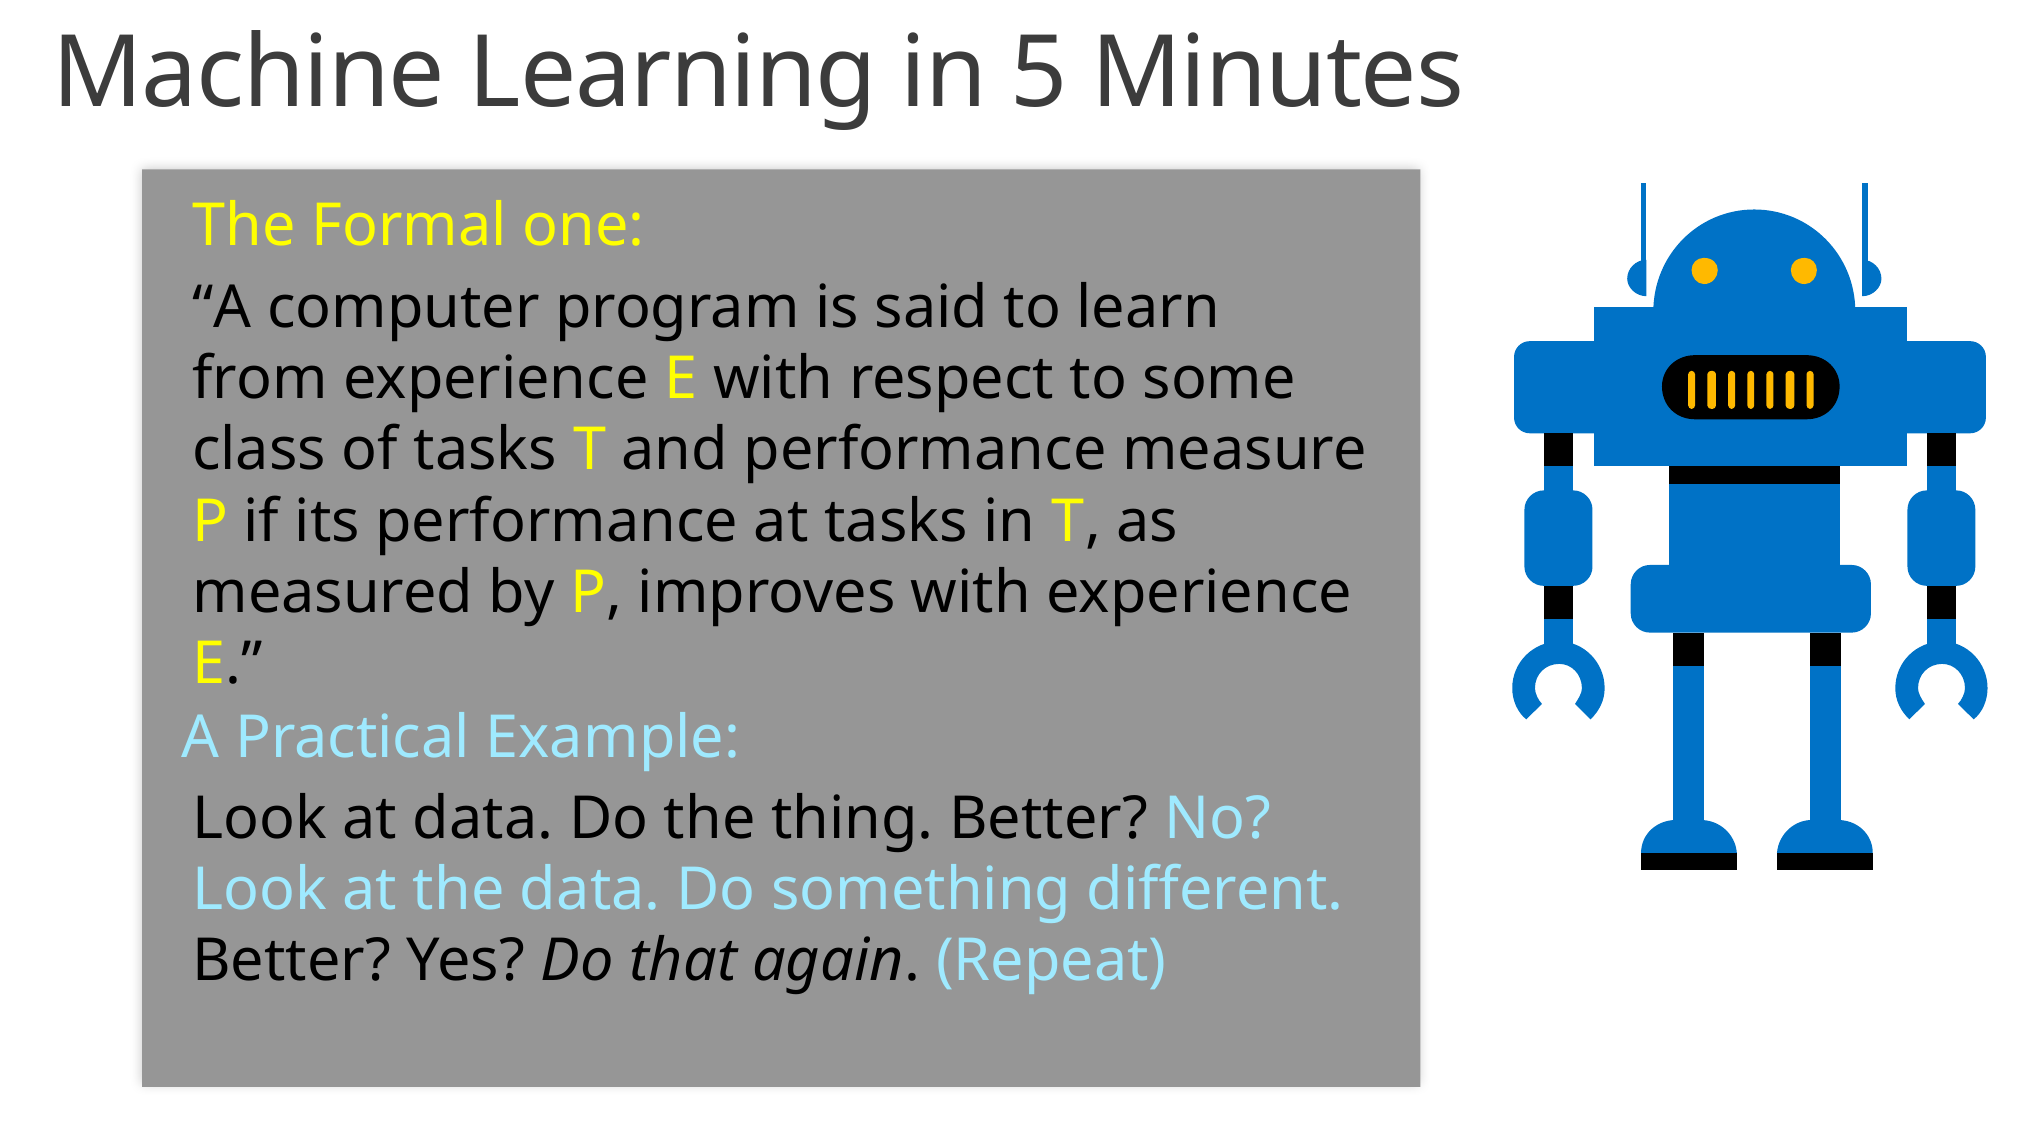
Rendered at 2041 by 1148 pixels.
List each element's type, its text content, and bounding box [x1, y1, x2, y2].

text_box A Practical Example: [151, 682, 962, 796]
picture [1512, 183, 1988, 871]
text_box The Formal one: [162, 169, 859, 283]
text_box [142, 169, 1421, 1087]
text_box “A computer program is said to learn from experience E with respect to some class of tasks T and performance measure P if its performance at tasks in T, as measured by P, improves with experience E.” [177, 260, 1385, 703]
title Machine Learning in 5 Minutes [0, 0, 2041, 133]
text_box Look at data. Do the thing. Better? No? Look at the data. Do something different. Better? Yes? Do that again. (Repeat) [177, 771, 1385, 1000]
